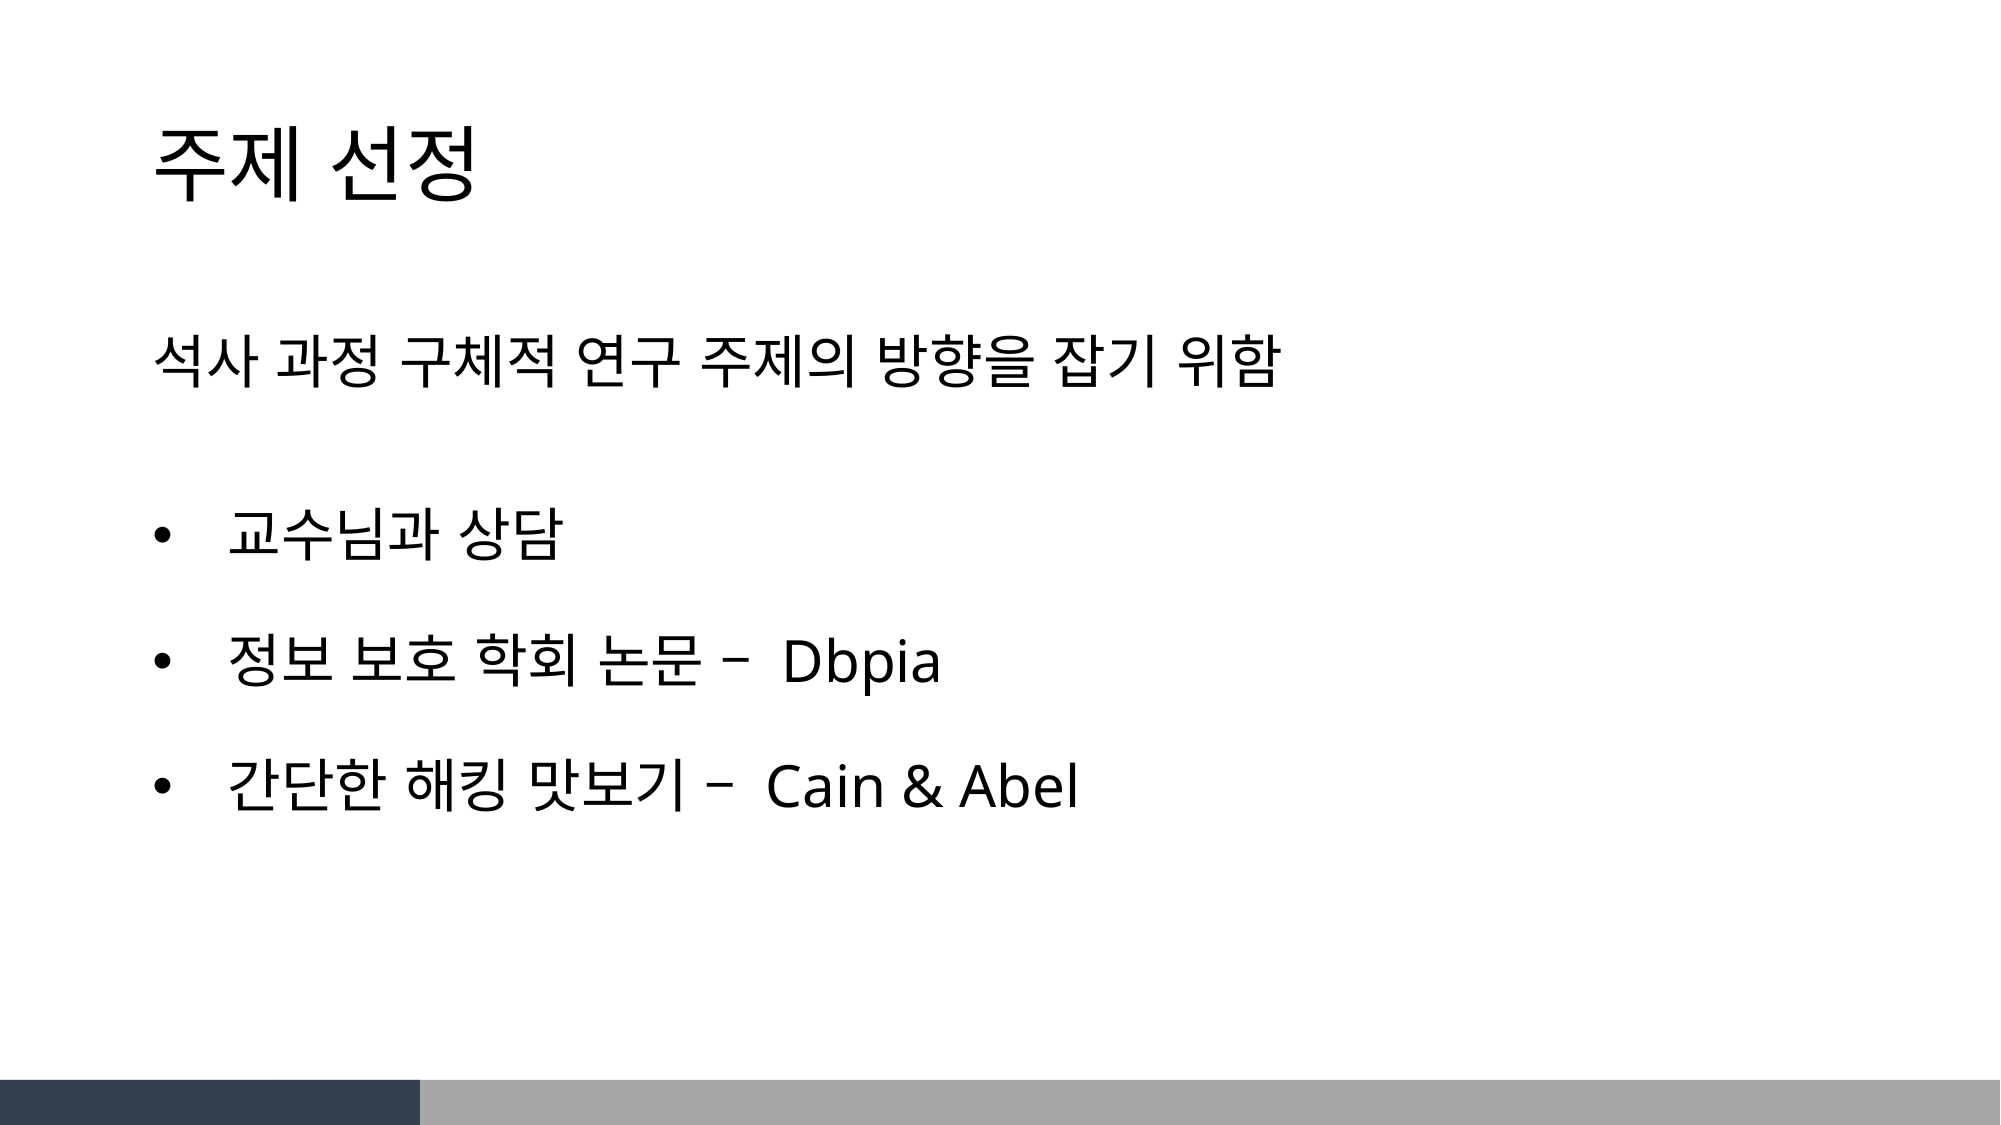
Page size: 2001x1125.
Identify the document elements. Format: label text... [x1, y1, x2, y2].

title 주제 선정 [137, 59, 1863, 278]
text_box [0, 1079, 2000, 1125]
text_box 석사 과정 구체적 연구 주제의 방향을 잡기 위함 [137, 309, 1863, 420]
text_box 교수님과 상담 정보 보호 학회 논문 – Dbpia 간단한 해킹 맛보기 – Cain & Abel [137, 452, 1863, 875]
